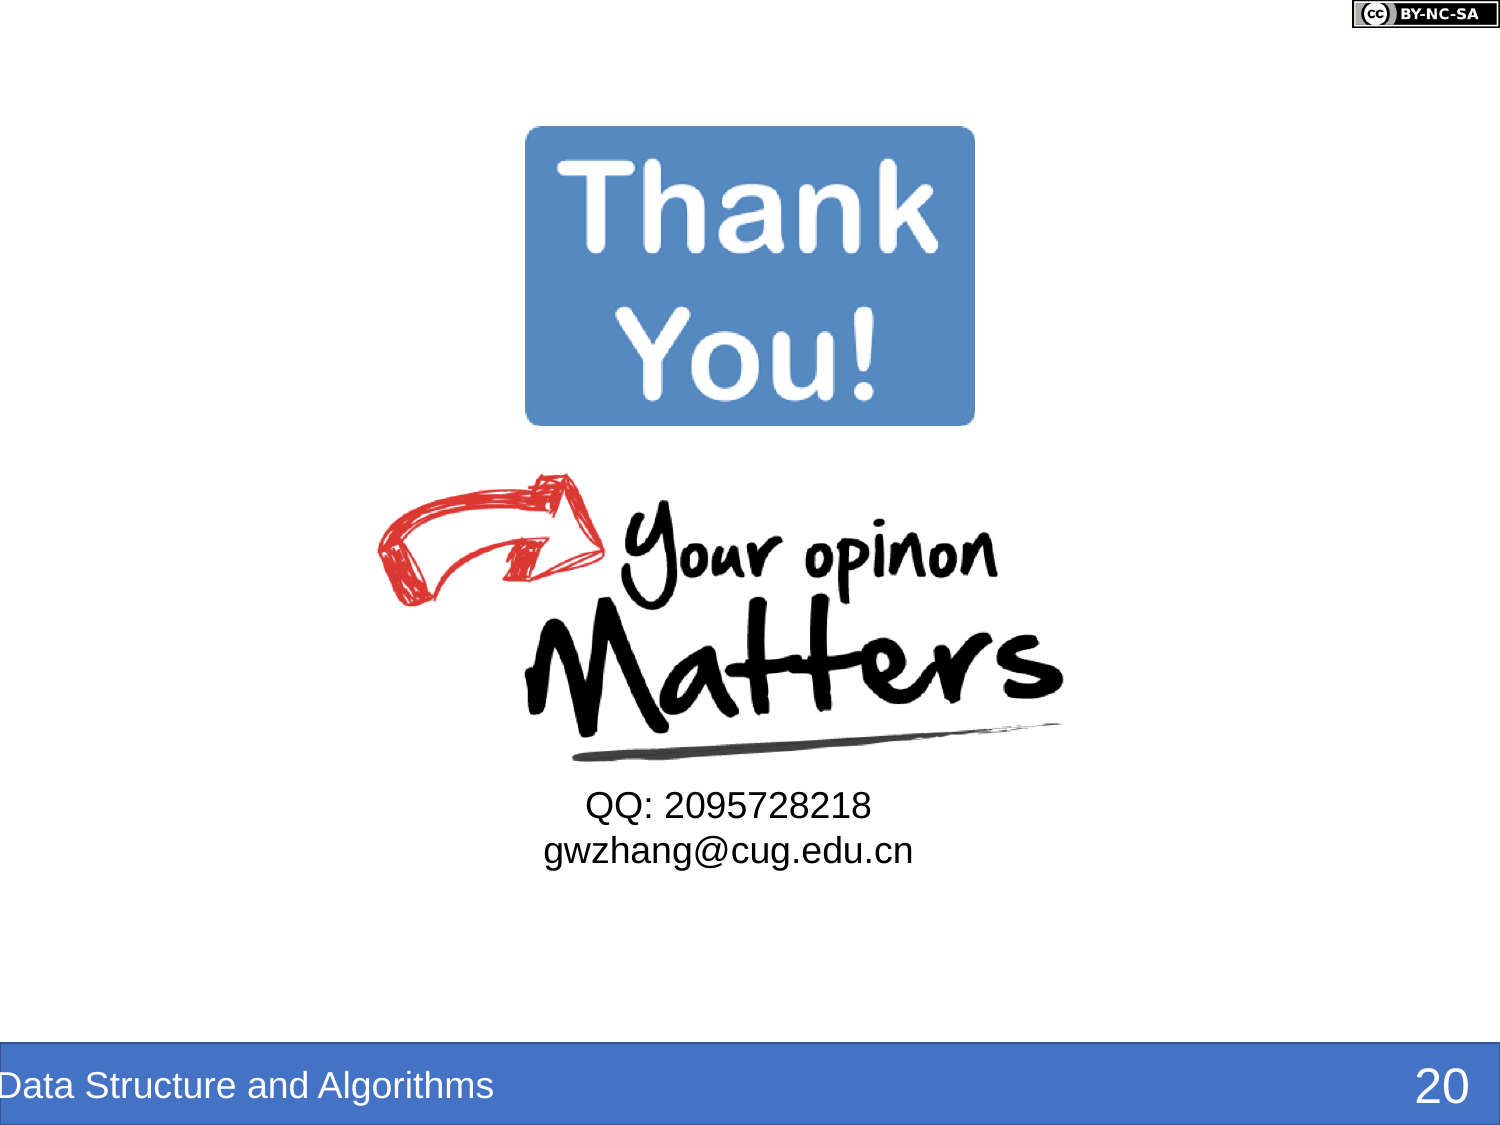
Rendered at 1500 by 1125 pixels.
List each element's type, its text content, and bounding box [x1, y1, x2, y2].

picture [350, 446, 1107, 771]
picture [1352, 0, 1500, 28]
text_box QQ: 2095728218 gwzhang@cug.edu.cn [350, 774, 1107, 879]
slide_number 20 [1147, 1054, 1485, 1114]
picture [525, 126, 975, 426]
